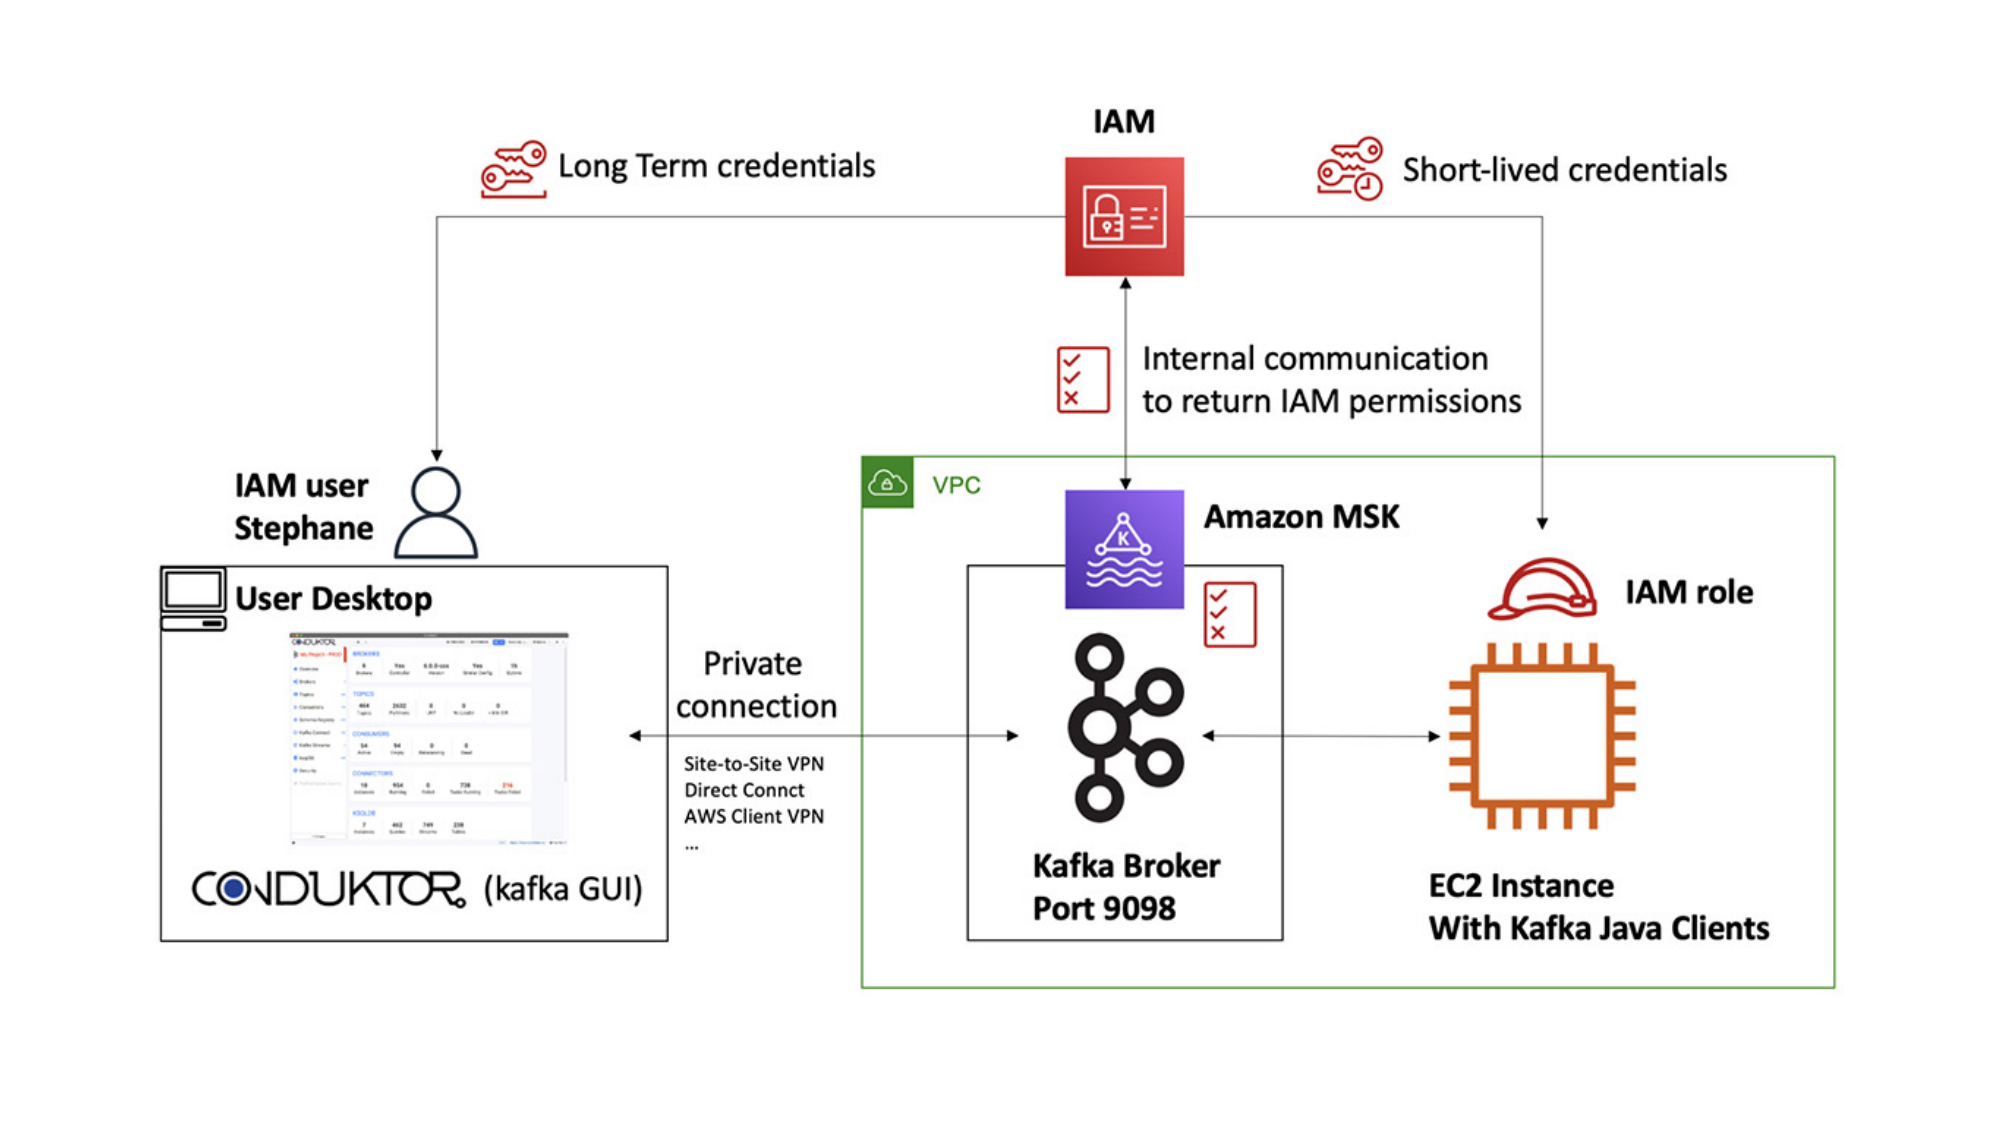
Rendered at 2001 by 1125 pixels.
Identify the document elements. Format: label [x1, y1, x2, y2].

picture [121, 105, 1879, 1020]
